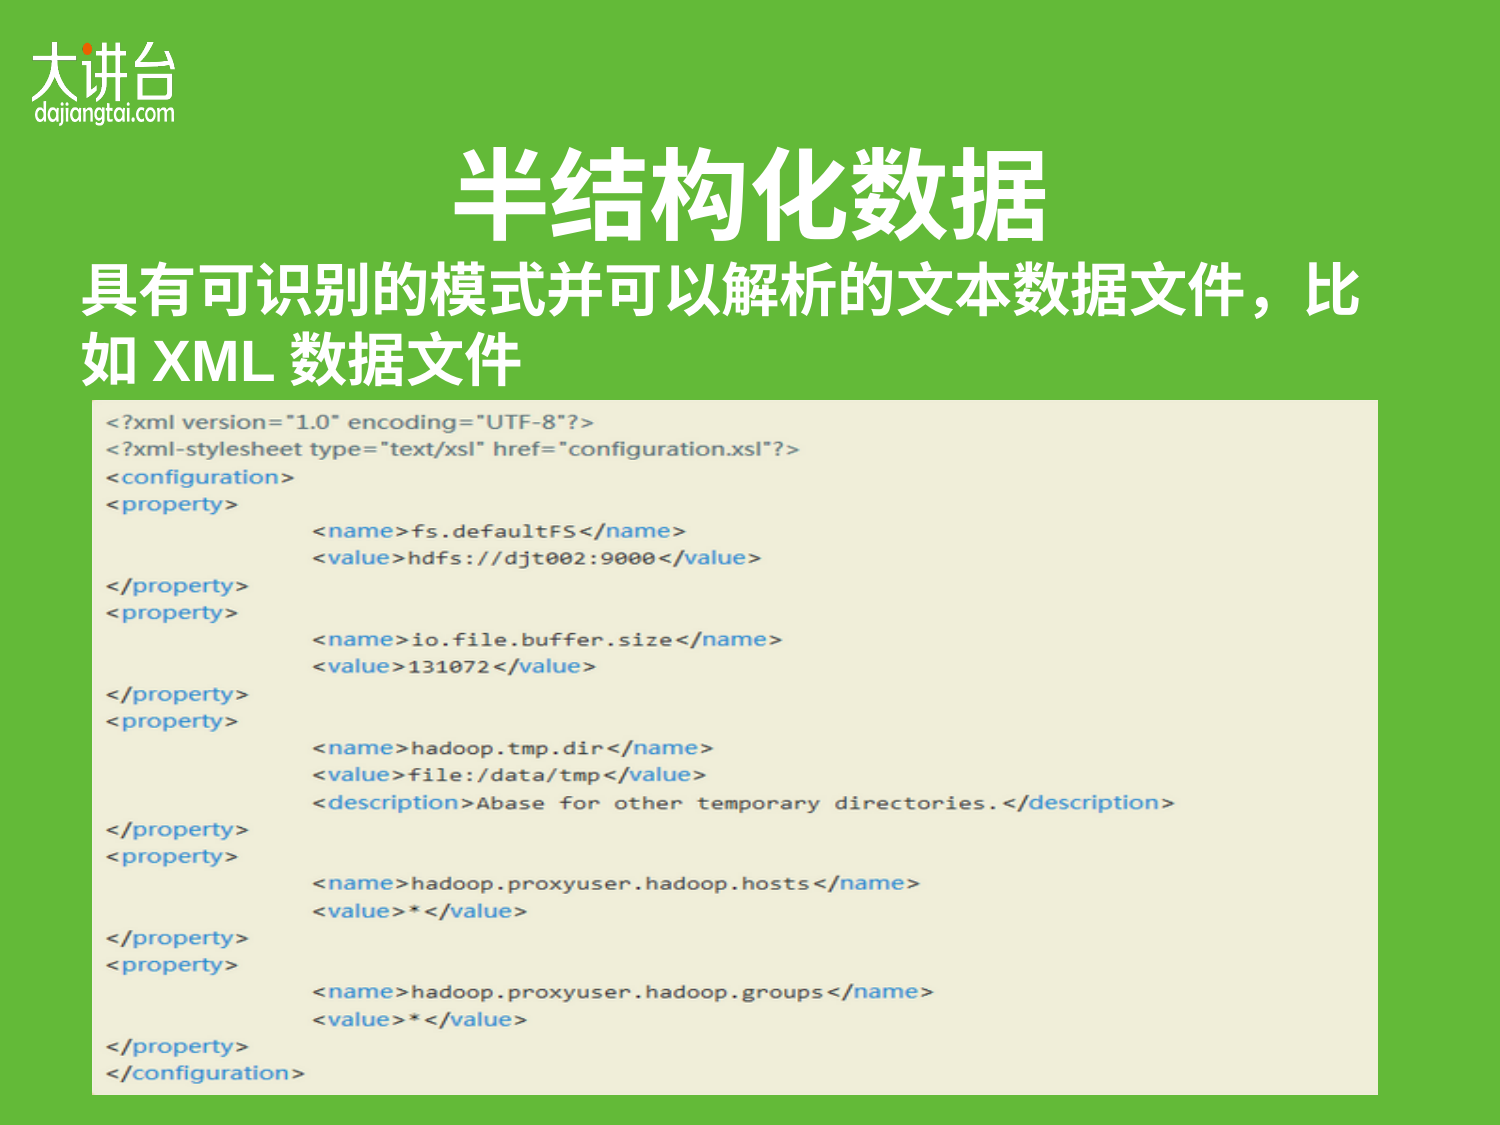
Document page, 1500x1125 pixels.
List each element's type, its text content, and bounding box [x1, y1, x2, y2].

text_box 半结构化数据 具有可识别的模式并可以解析的文本数据文件，比如XML数据文件 [65, 125, 1435, 400]
picture [32, 42, 176, 126]
picture [92, 400, 1379, 1095]
